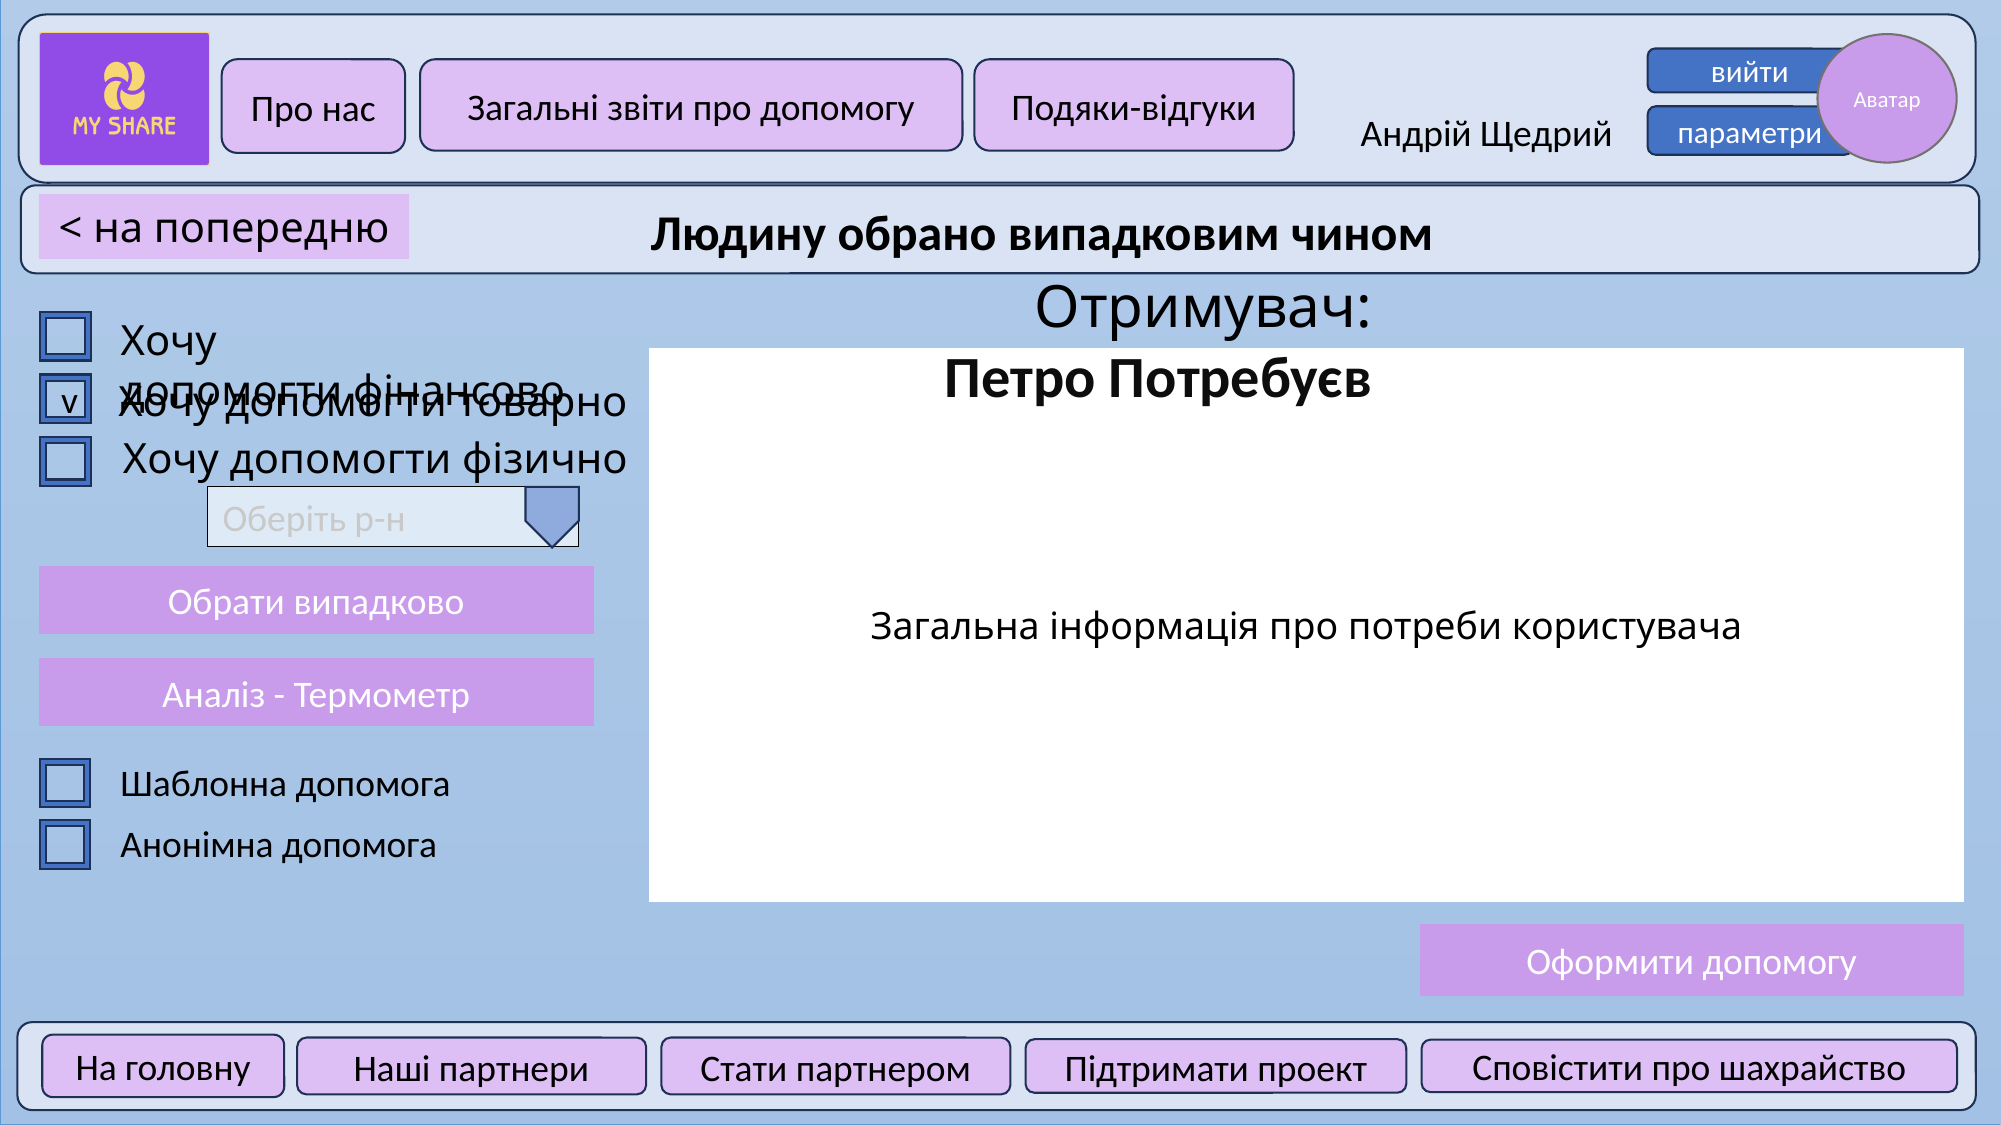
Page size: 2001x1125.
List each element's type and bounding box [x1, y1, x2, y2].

text_box [40, 751, 598, 812]
text_box [0, 0, 2000, 1125]
text_box [40, 812, 598, 874]
text_box [40, 305, 749, 541]
